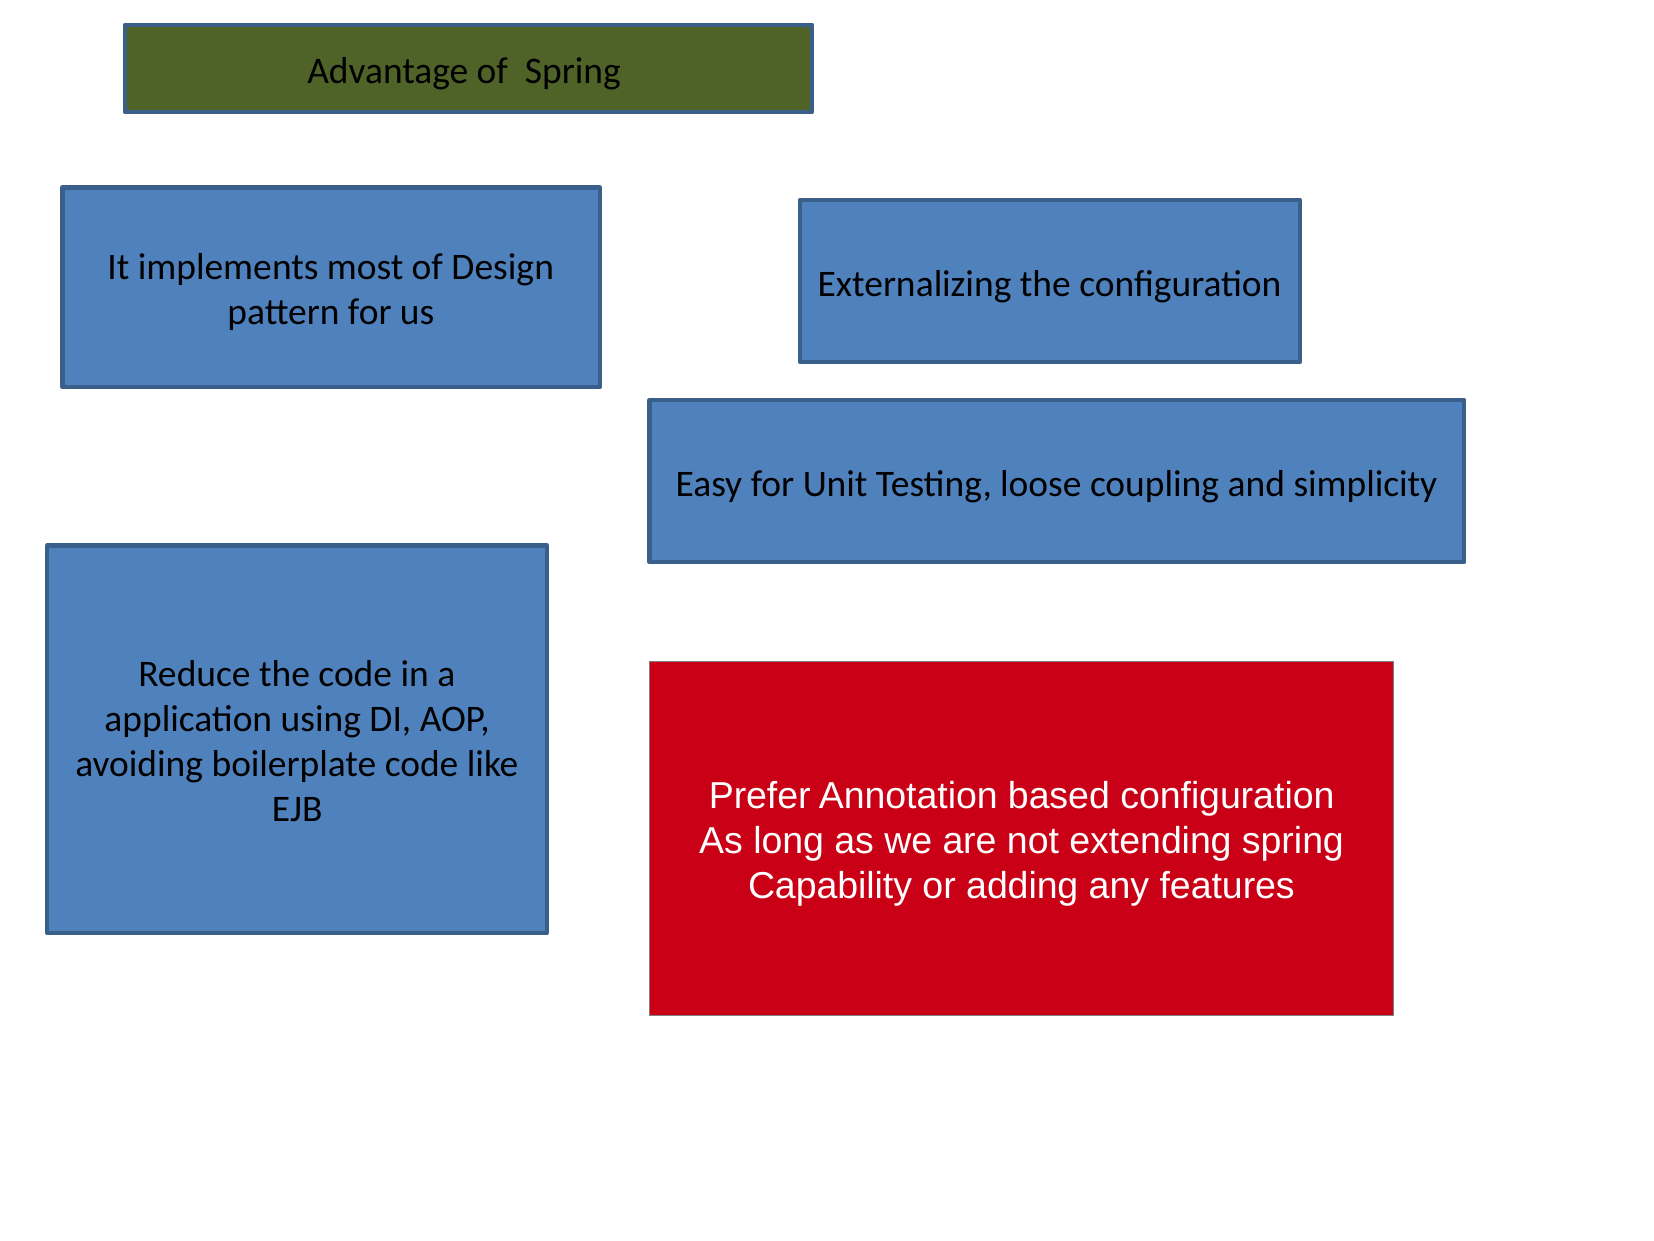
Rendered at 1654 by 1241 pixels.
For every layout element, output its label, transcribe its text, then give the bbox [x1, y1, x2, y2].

text_box Advantage of Spring [124, 24, 813, 113]
text_box Reduce the code in a application using DI, AOP, avoiding boilerplate code like EJB [47, 545, 547, 933]
text_box It implements most of Design pattern for us [62, 187, 600, 388]
text_box Easy for Unit Testing, loose coupling and simplicity [649, 399, 1465, 563]
text_box Externalizing the configuration [800, 199, 1300, 363]
text_box Prefer Annotation based configuration As long as we are not extending spring Capability or adding any features [649, 661, 1394, 1016]
